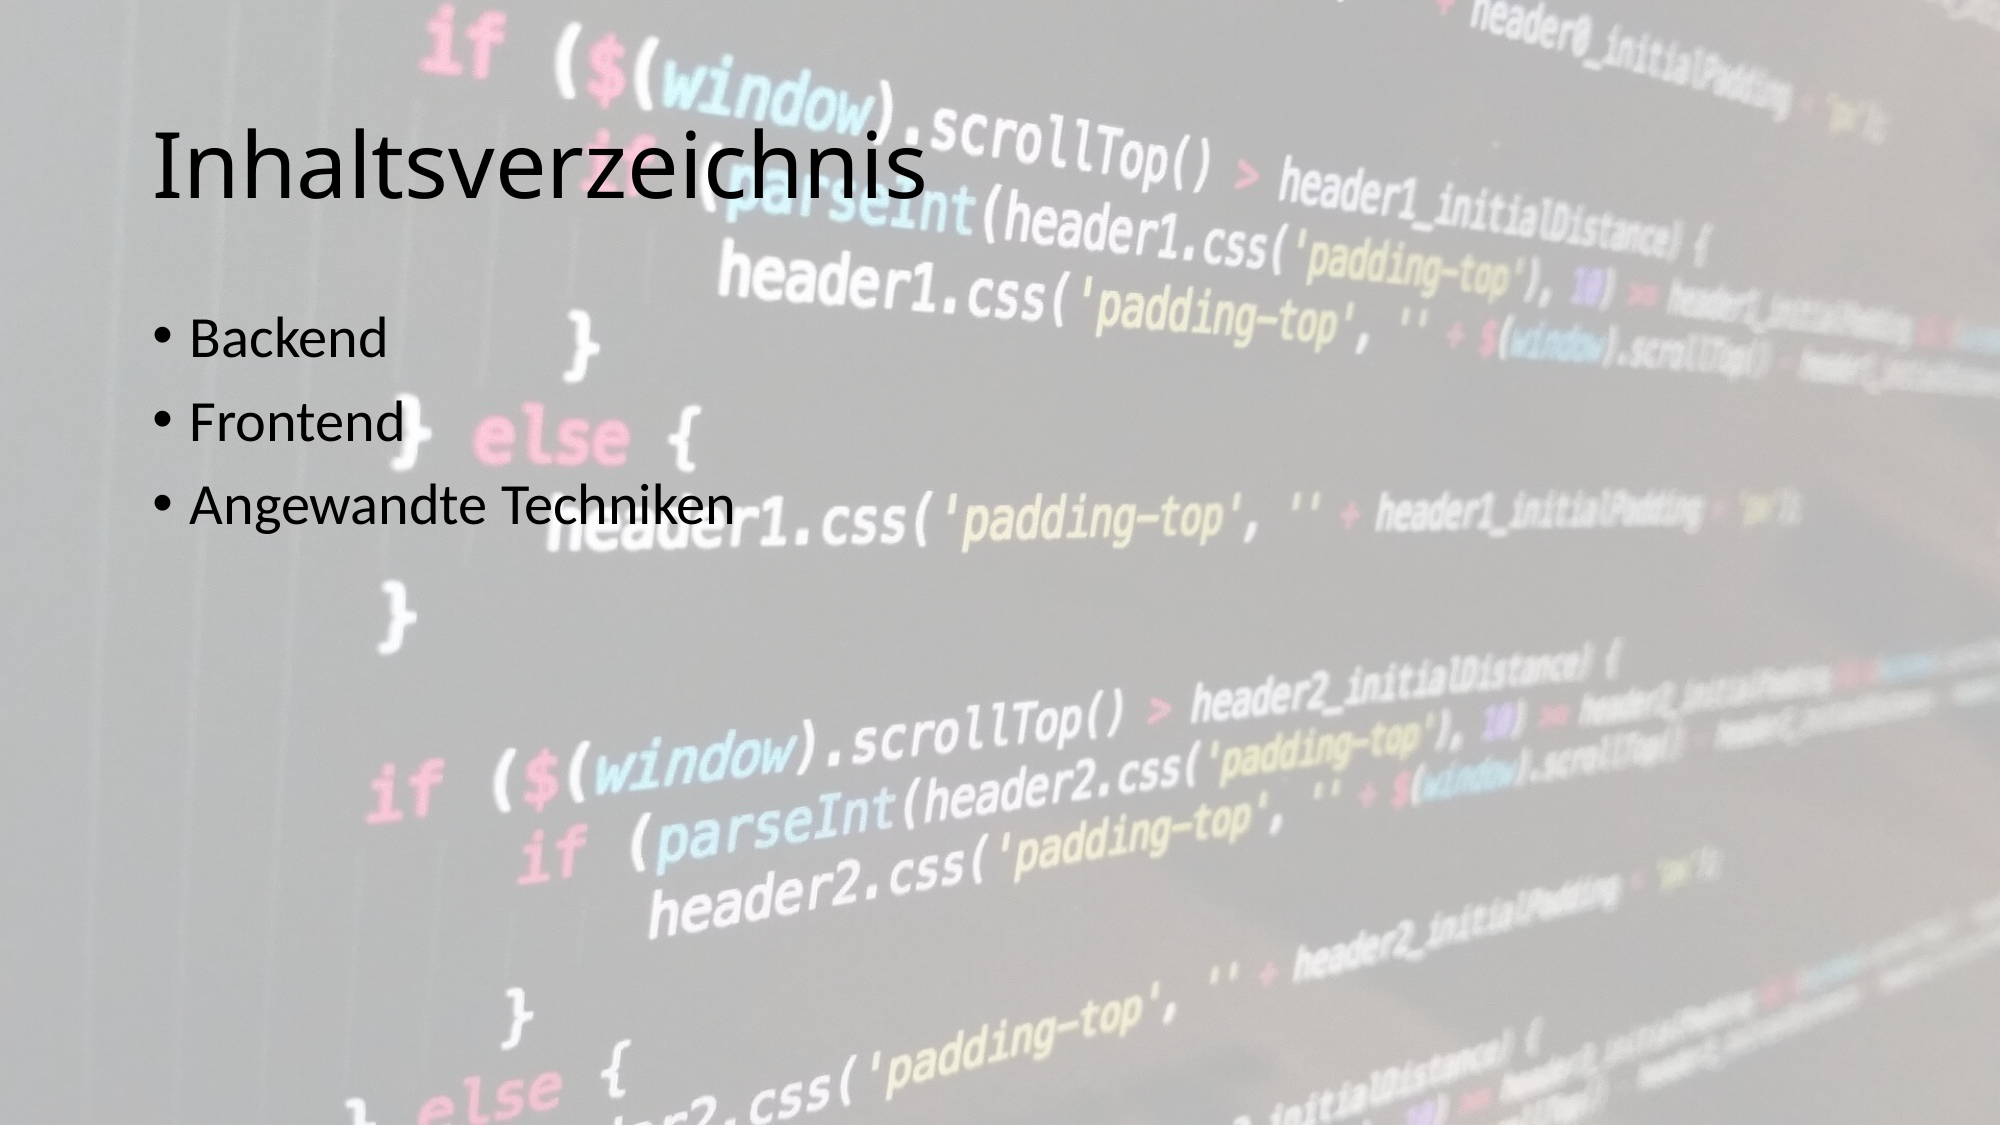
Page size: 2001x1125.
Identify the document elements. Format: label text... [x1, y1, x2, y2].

list Backend Frontend Angewandte Techniken [137, 299, 1863, 1014]
title Inhaltsverzeichnis [137, 59, 1863, 278]
